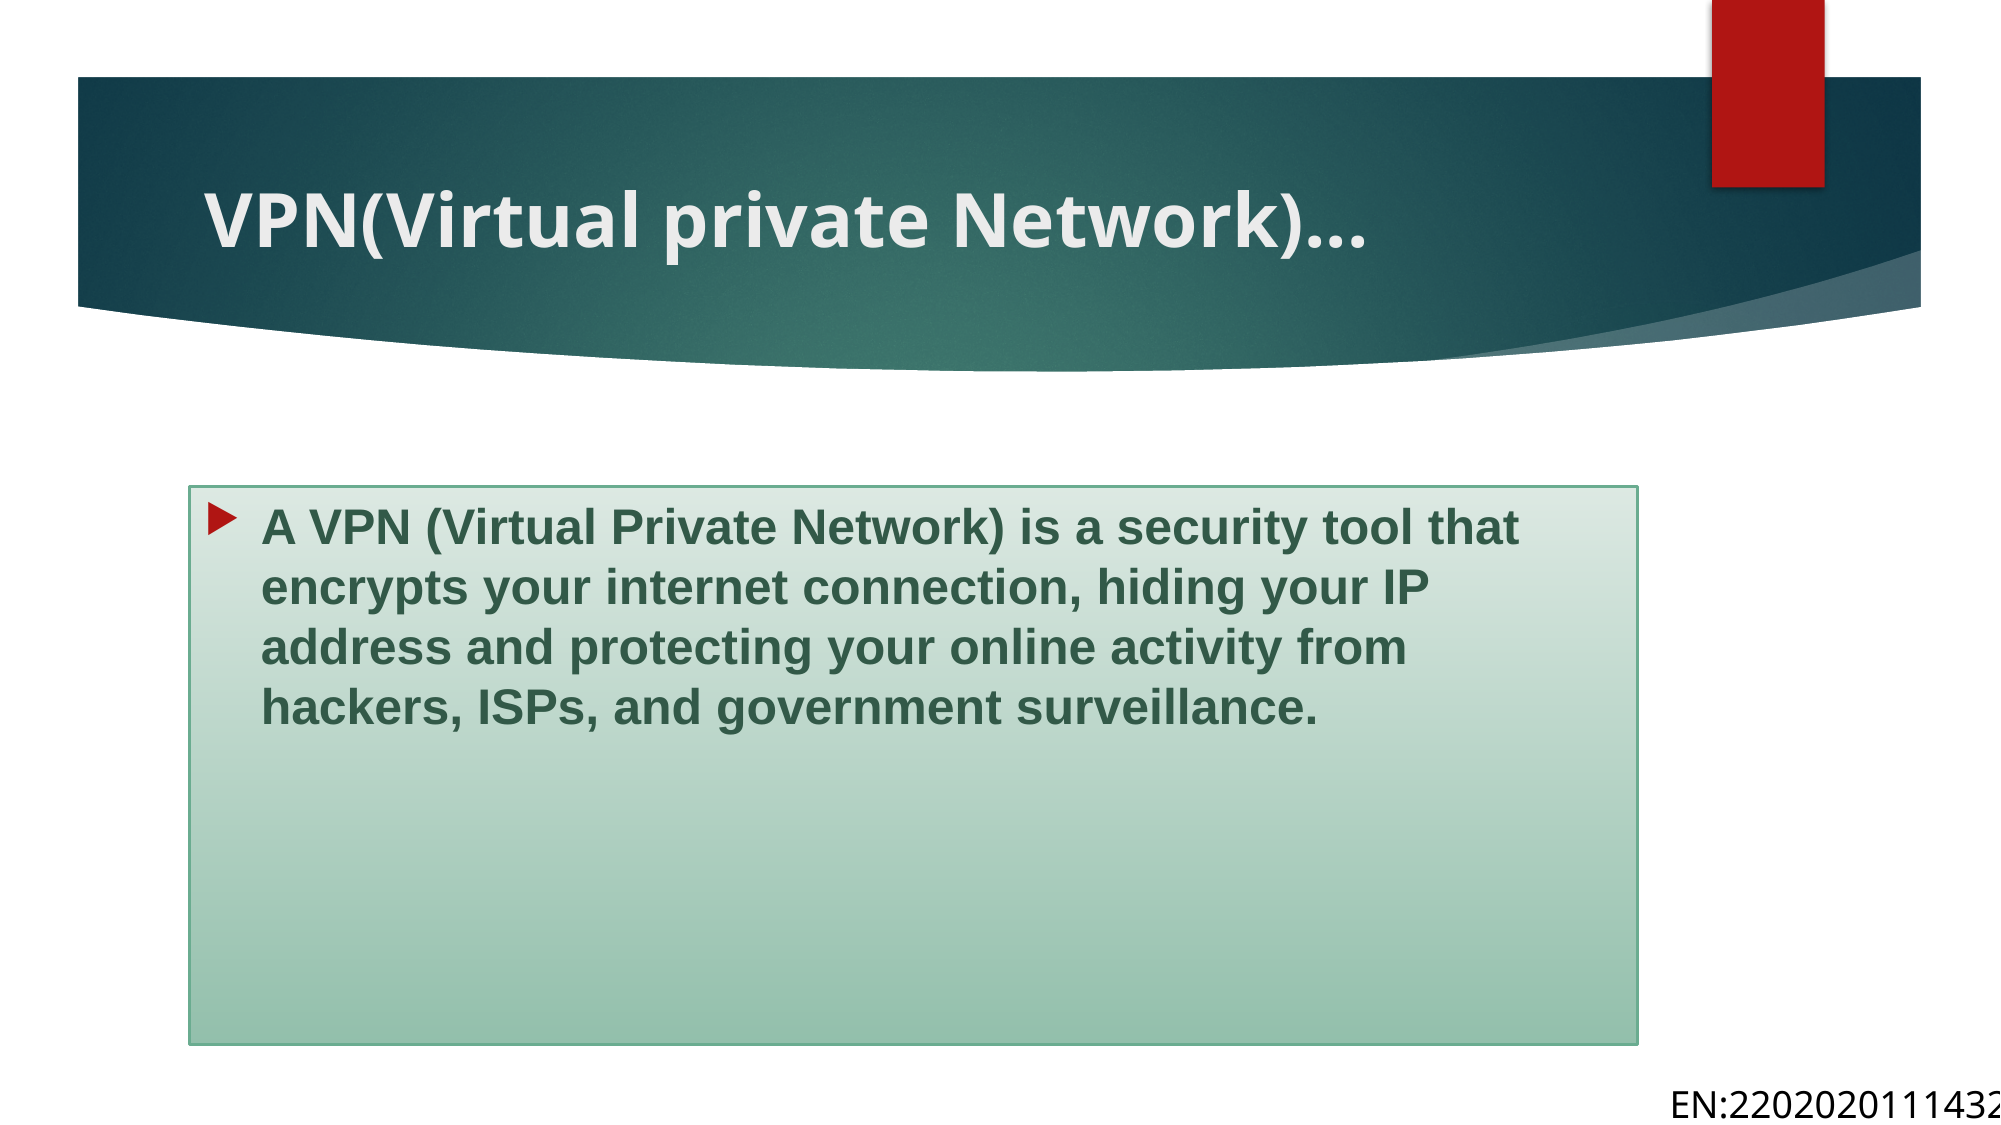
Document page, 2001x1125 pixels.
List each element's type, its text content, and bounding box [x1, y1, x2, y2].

text_box EN:2202020111432 [1654, 1073, 2000, 1125]
list A VPN (Virtual Private Network) is a security tool that encrypts your internet connection, hiding your IP address and protecting your online activity from hackers, ISPs, and government surveillance. [188, 485, 1639, 1046]
title VPN(Virtual private Network)... [189, 159, 1638, 276]
